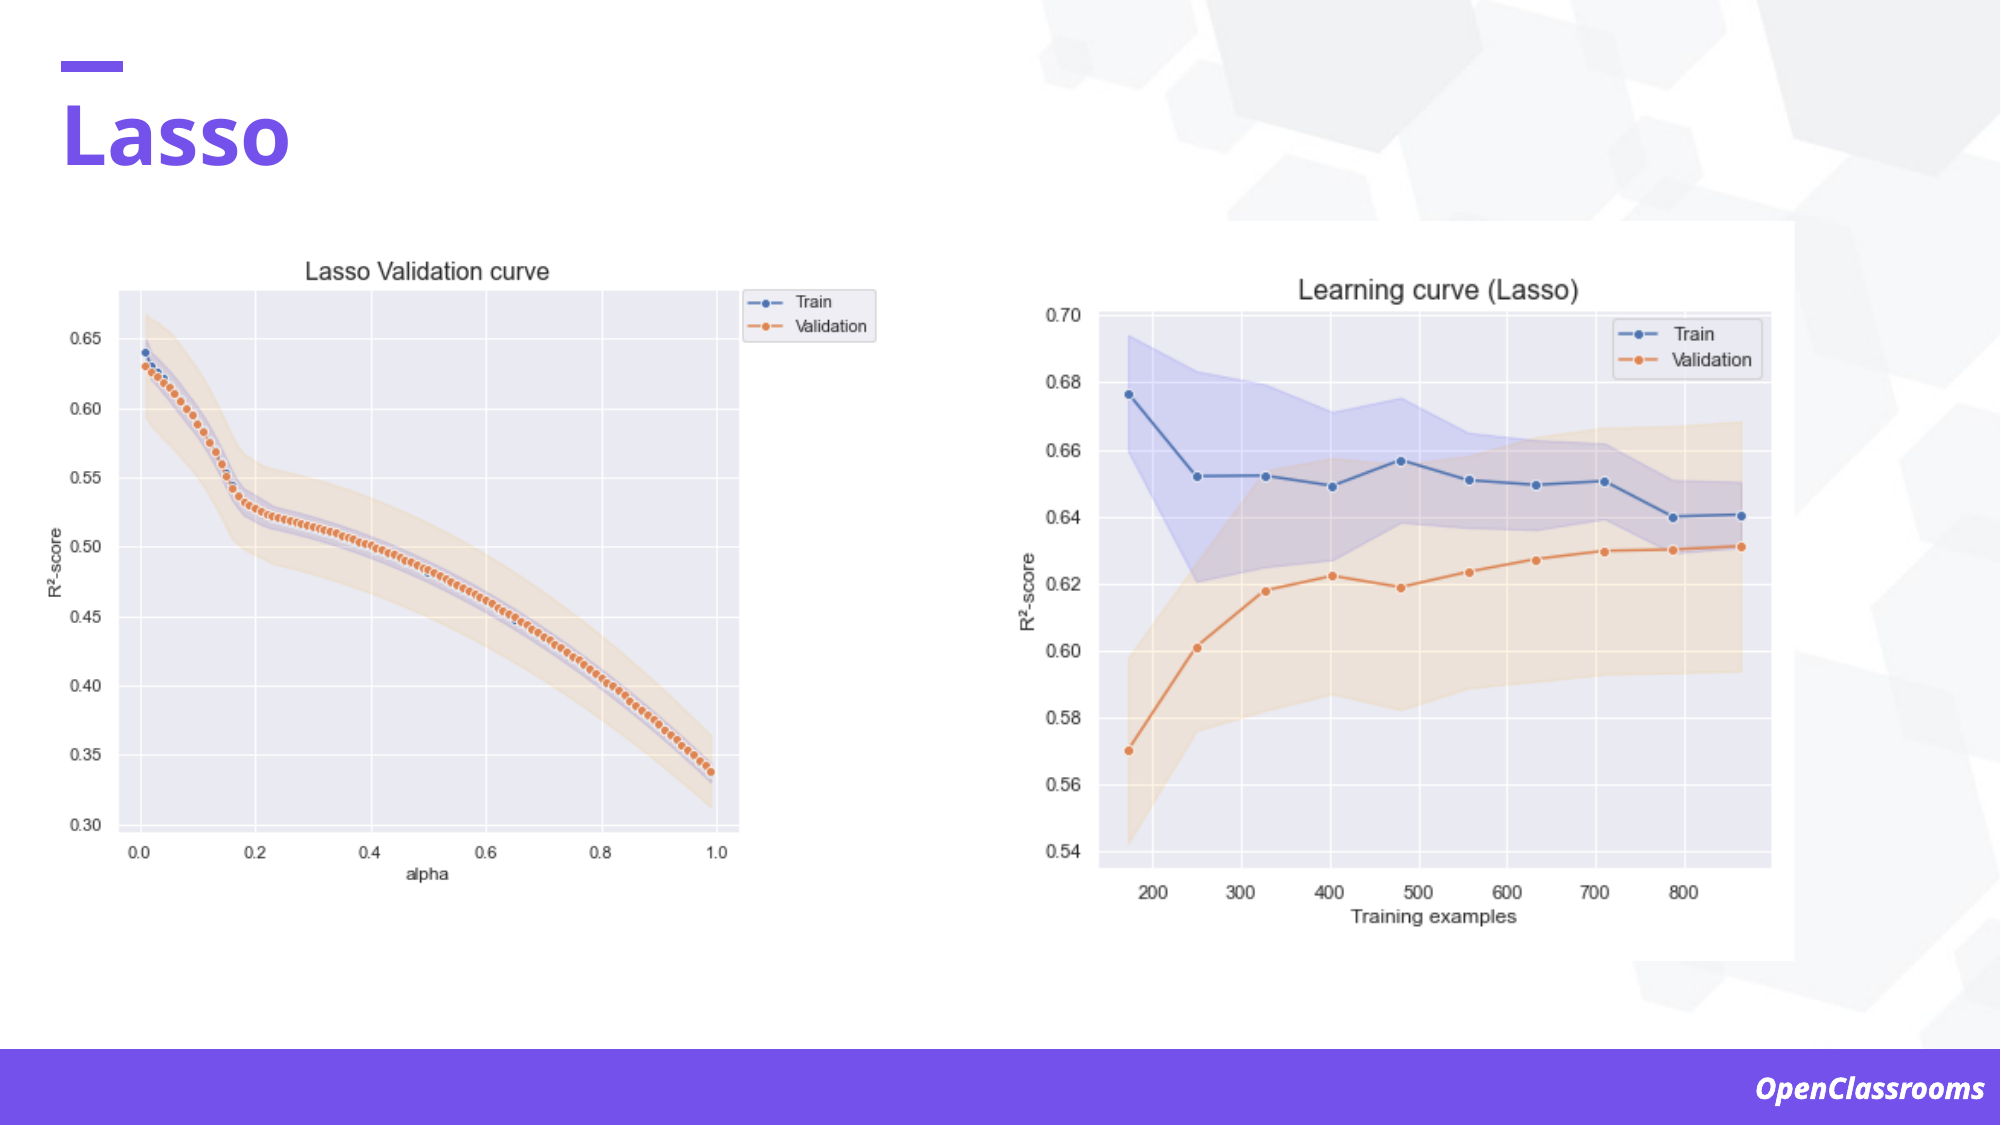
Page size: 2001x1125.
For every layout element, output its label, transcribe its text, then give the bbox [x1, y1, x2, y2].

text_box OpenClassrooms [1729, 1062, 2000, 1112]
text_box Lasso [45, 70, 1597, 206]
text_box [0, 1049, 2000, 1125]
text_box [61, 61, 123, 72]
picture [0, 0, 2001, 1125]
